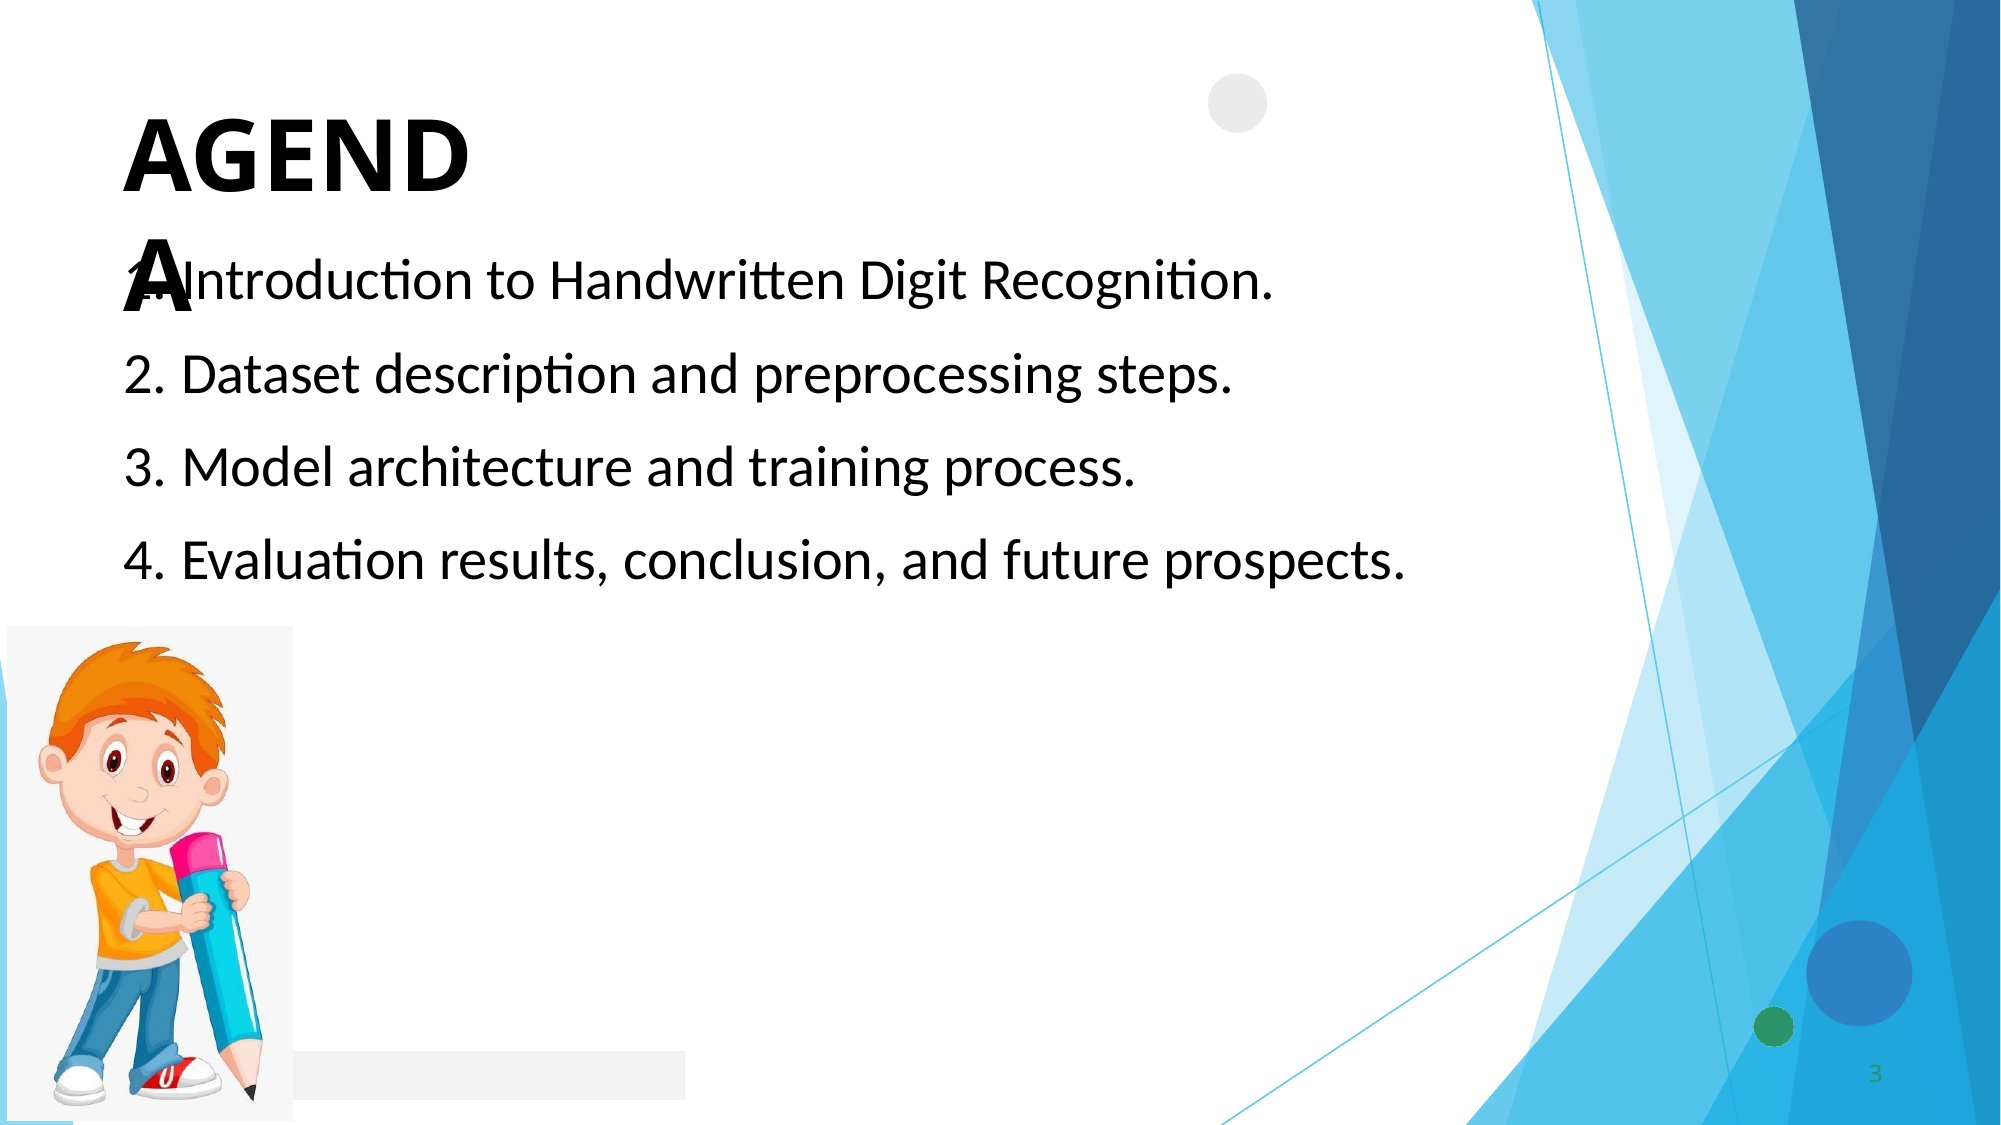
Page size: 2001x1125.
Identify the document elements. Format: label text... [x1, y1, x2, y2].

picture [1752, 1005, 1794, 1048]
text_box 3 [1866, 1056, 1884, 1088]
text_box [1207, 73, 1268, 133]
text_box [7, 626, 685, 1121]
text_box [1806, 920, 1913, 1027]
title AGENDA [121, 88, 508, 215]
text_box Introduction to Handwritten Digit Recognition. Dataset description and preprocessing steps. Model architecture and training process. Evaluation results, conclusion, and future prospects. [121, 215, 1422, 592]
